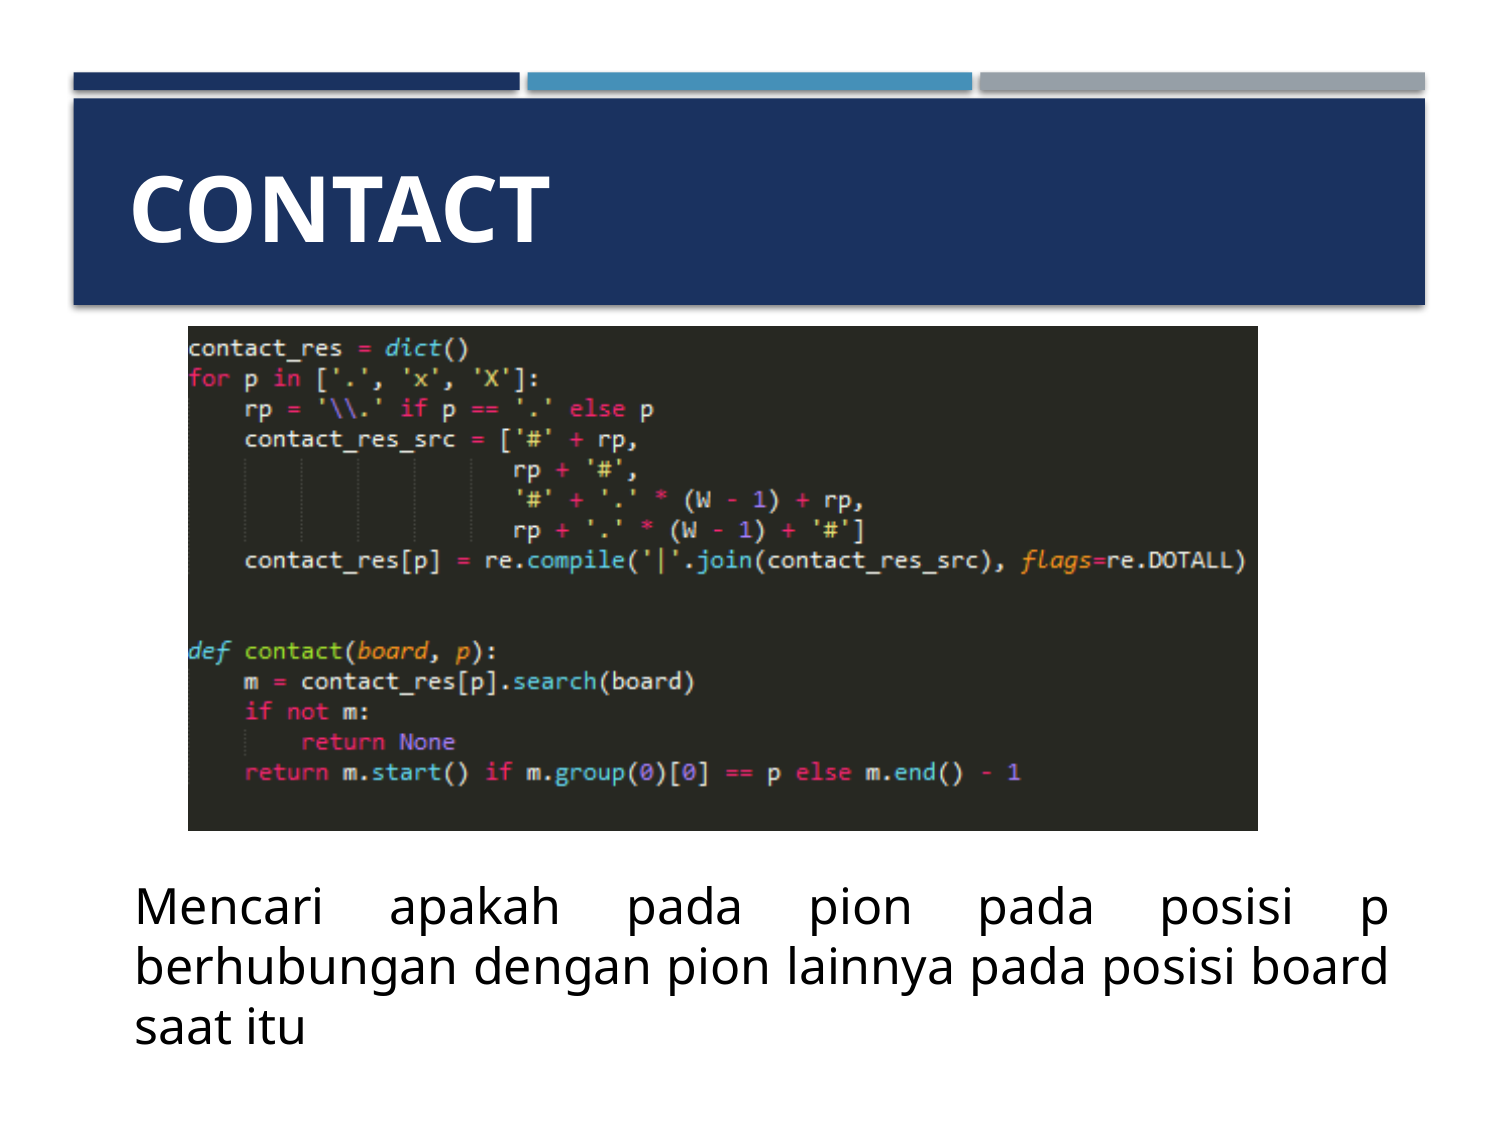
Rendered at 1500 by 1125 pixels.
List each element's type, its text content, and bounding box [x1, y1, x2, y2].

text_box Mencari apakah pada pion pada posisi p berhubungan dengan pion lainnya pada posisi board saat itu [119, 867, 1406, 1063]
picture [187, 325, 1259, 832]
title contact [113, 90, 1424, 269]
